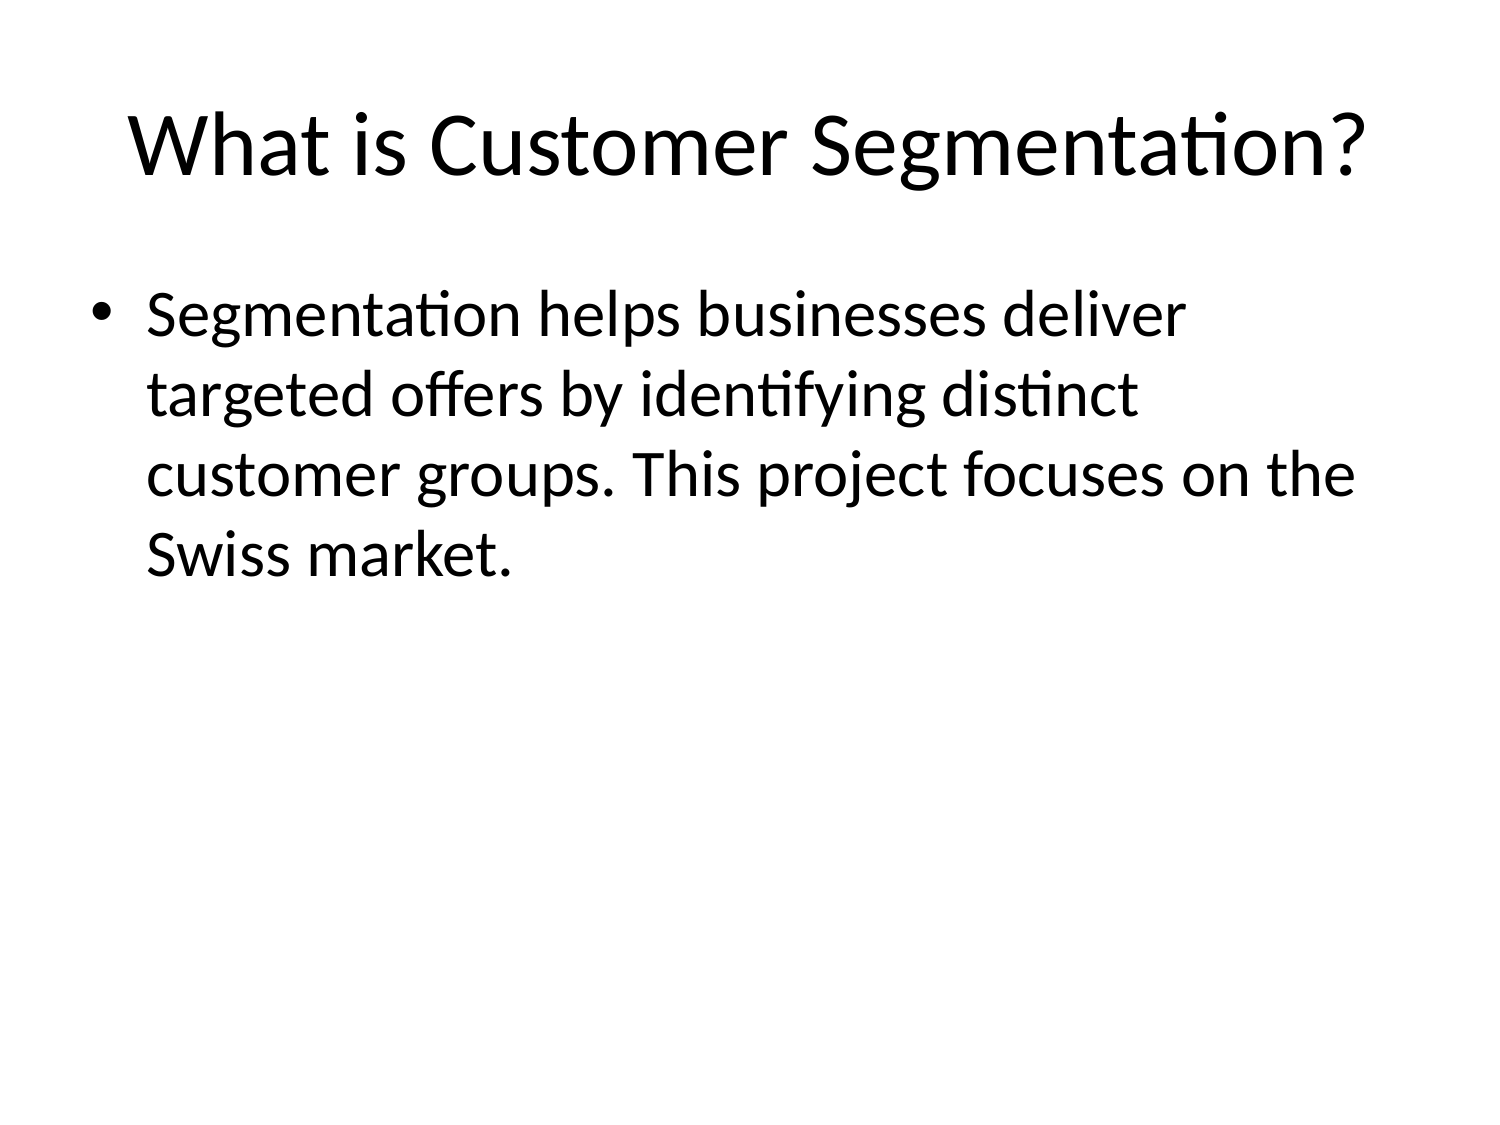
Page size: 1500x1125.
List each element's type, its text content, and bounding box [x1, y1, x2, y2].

list Segmentation helps businesses deliver targeted offers by identifying distinct customer groups. This project focuses on the Swiss market. [75, 262, 1425, 1005]
title What is Customer Segmentation? [75, 45, 1425, 233]
